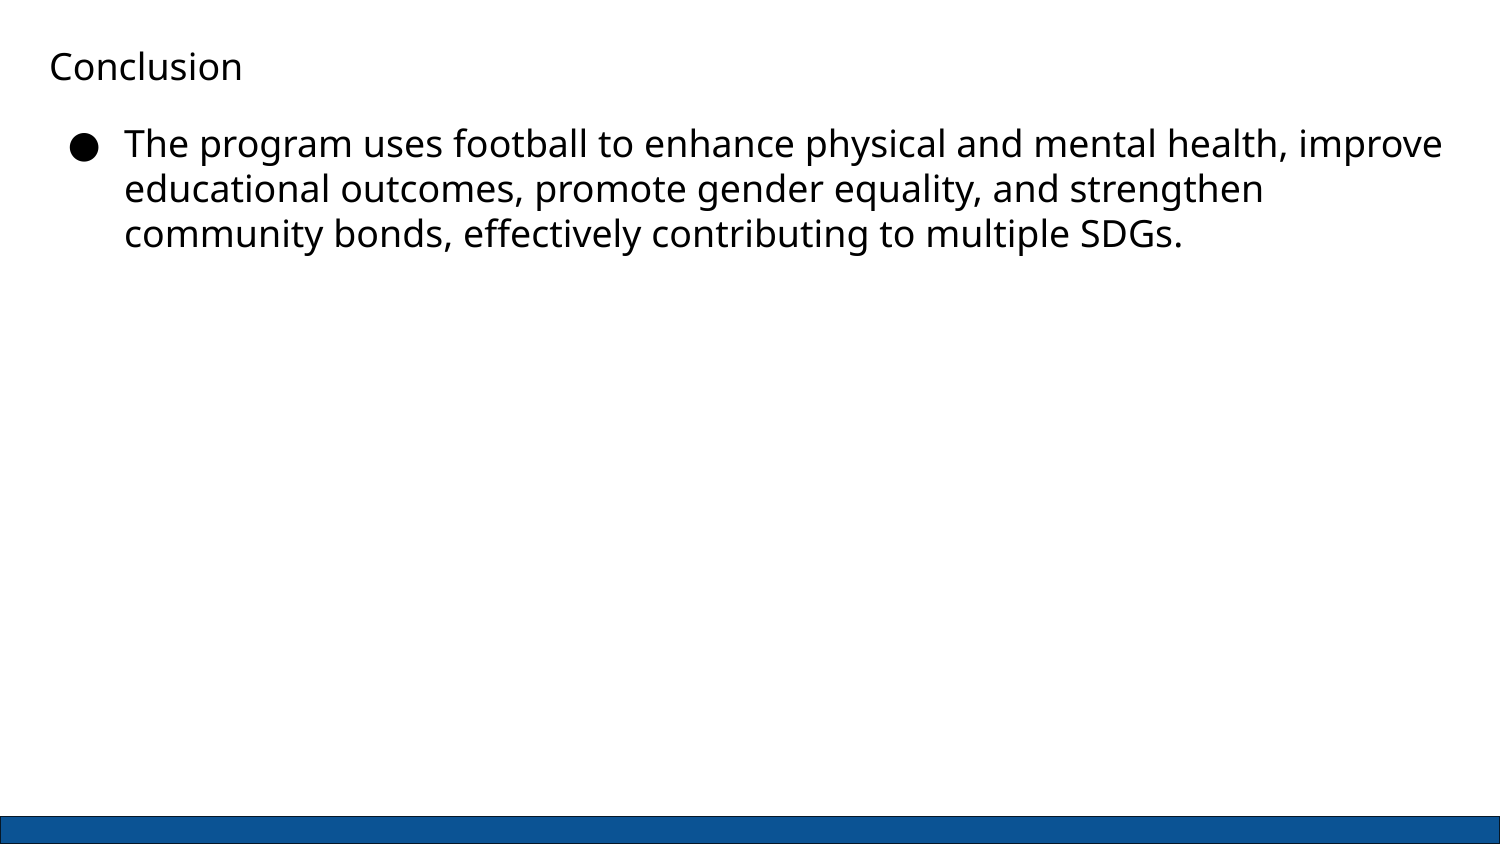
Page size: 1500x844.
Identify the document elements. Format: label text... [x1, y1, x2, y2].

text_box Conclusion [34, 27, 1449, 105]
text_box [0, 816, 1500, 844]
text_box The program uses football to enhance physical and mental health, improve educational outcomes, promote gender equality, and strengthen community bonds, effectively contributing to multiple SDGs. [34, 105, 1483, 805]
